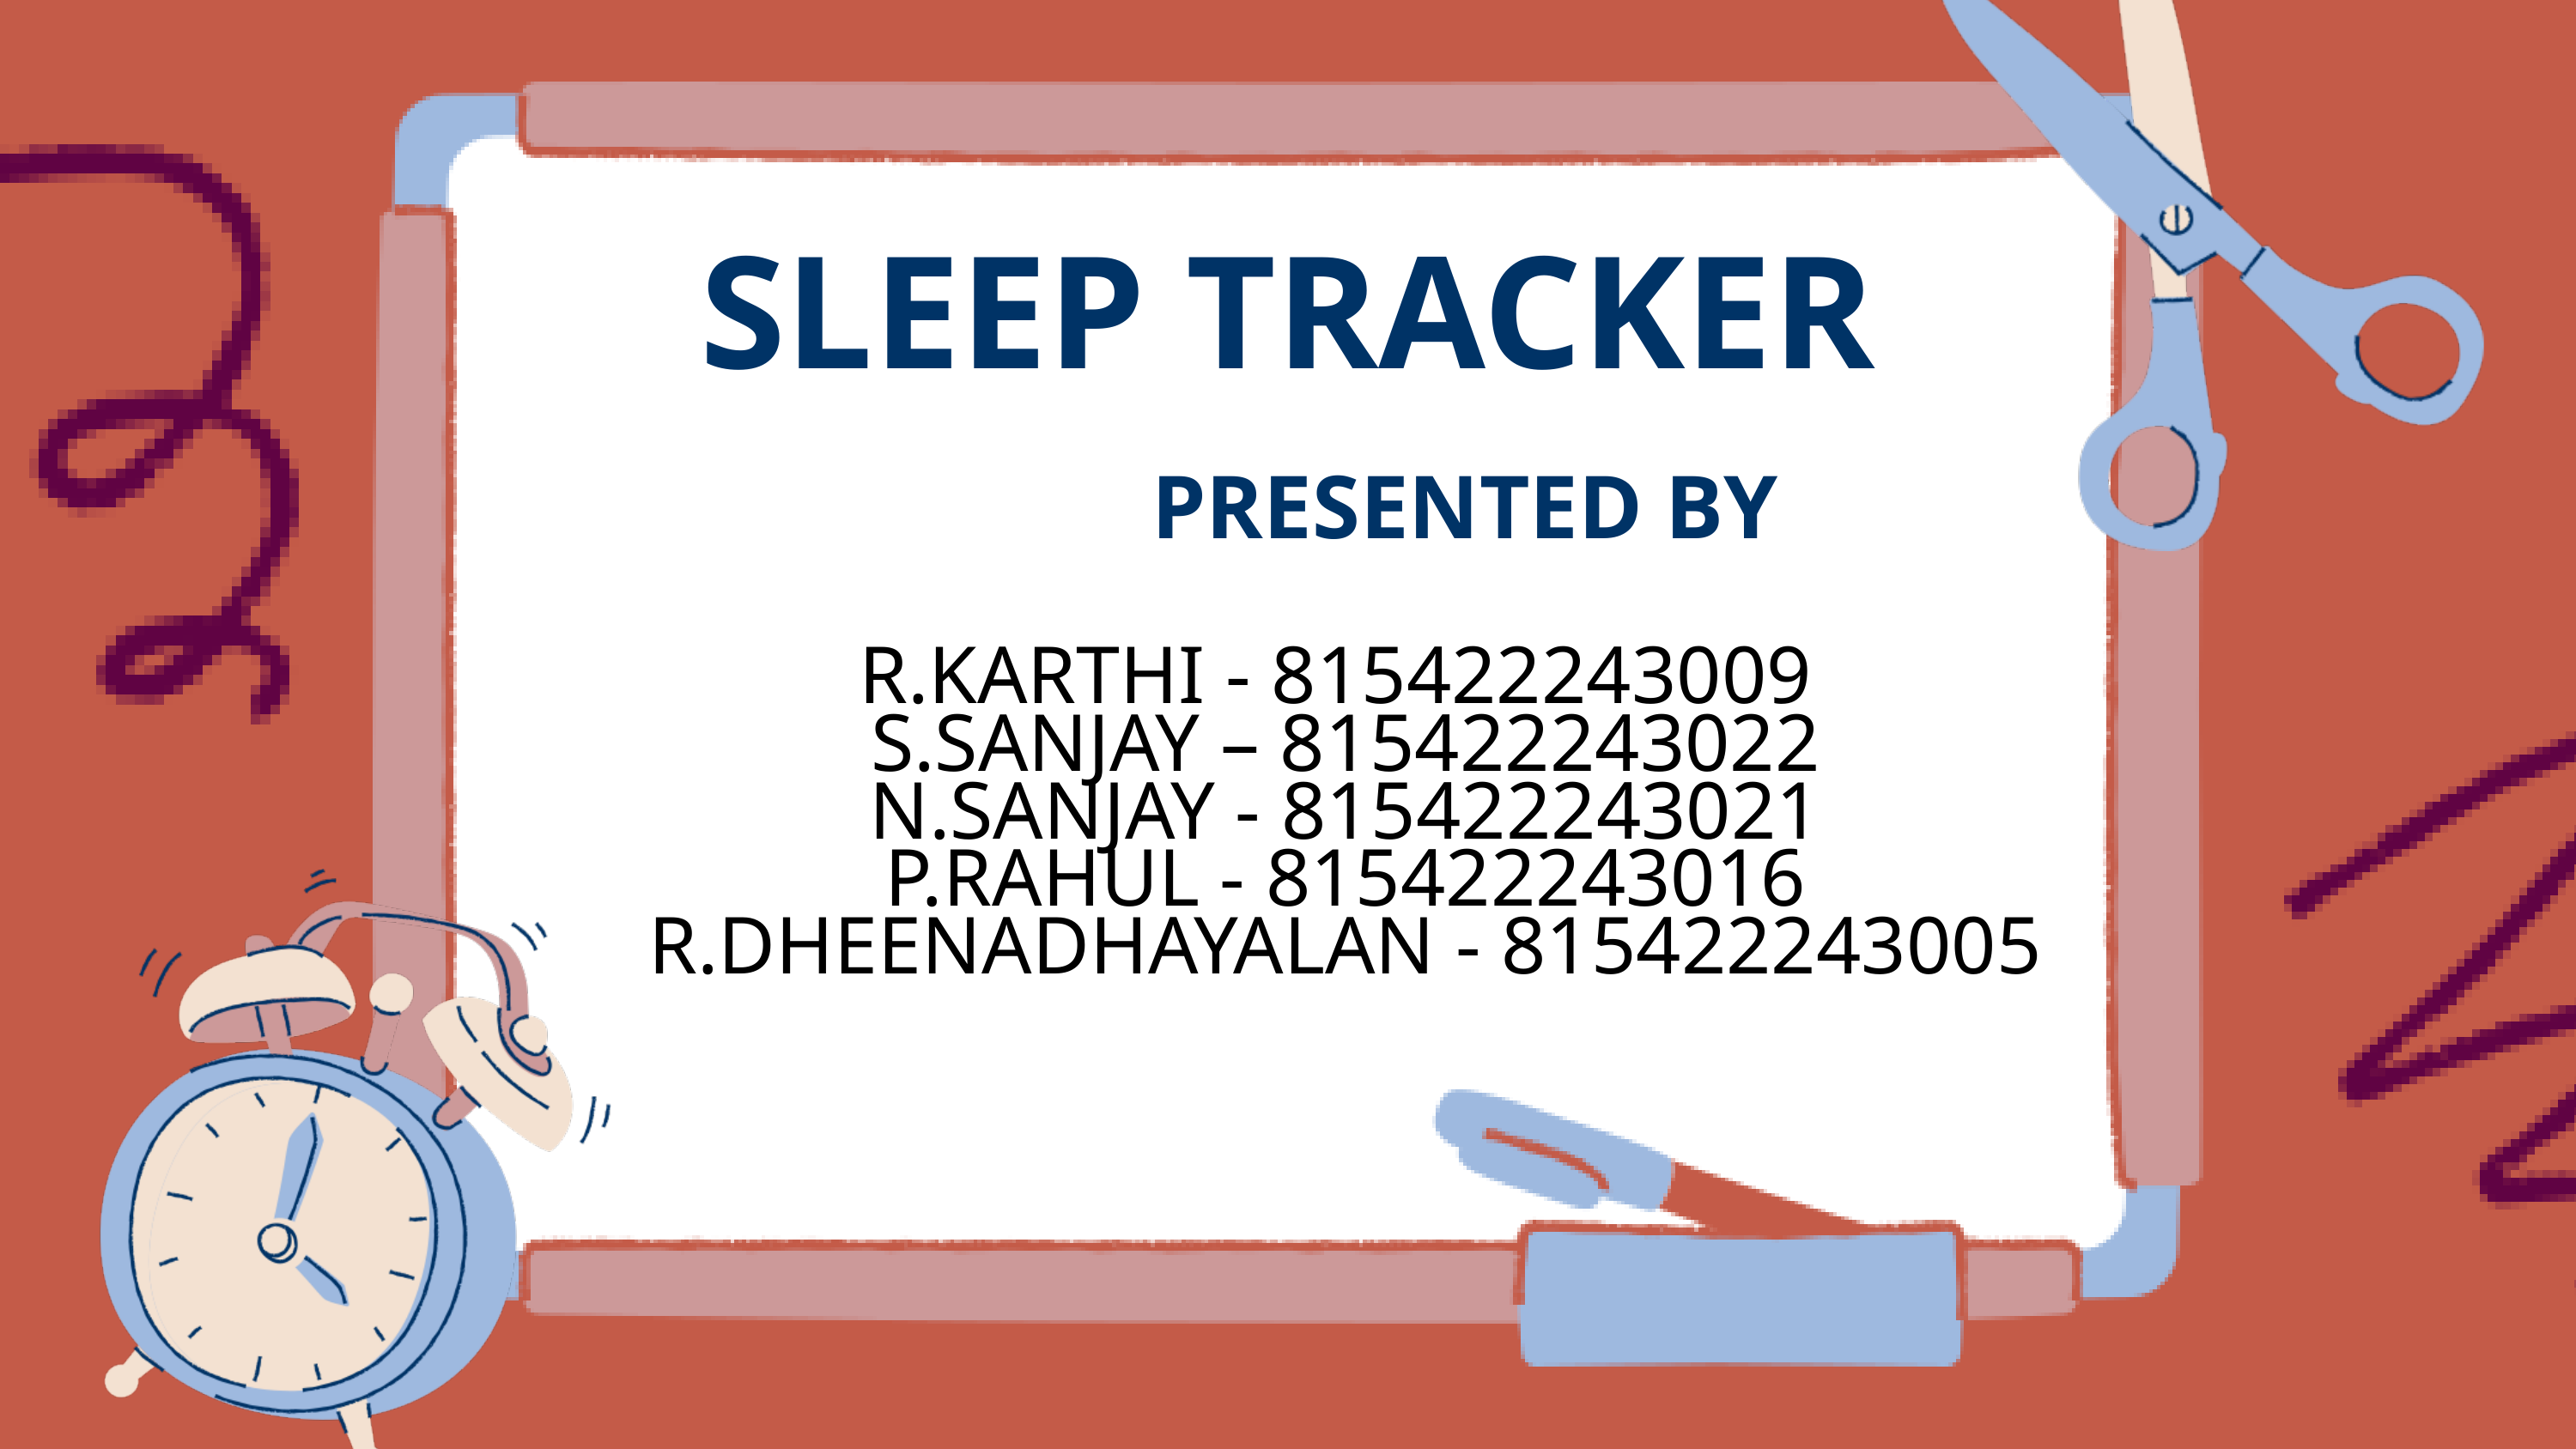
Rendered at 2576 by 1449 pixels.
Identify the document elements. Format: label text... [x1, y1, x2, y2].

text_box [824, 579, 2229, 652]
text_box SLEEP TRACKER [586, 257, 1990, 401]
text_box [87, 869, 611, 1449]
text_box [2284, 724, 2576, 1304]
text_box [373, 82, 2203, 1367]
text_box [853, 872, 2257, 942]
text_box [920, 773, 2208, 837]
text_box [0, 144, 309, 724]
text_box [1931, 0, 2484, 551]
text_box R.KARTHI - 815422243009 S.SANJAY – 815422243022 N.SANJAY - 815422243021 P.RAHUL - 815422243016 R.DHEENADHAYALAN - 815422243005 [643, 652, 2049, 990]
text_box PRESENTED BY [701, 476, 2229, 556]
